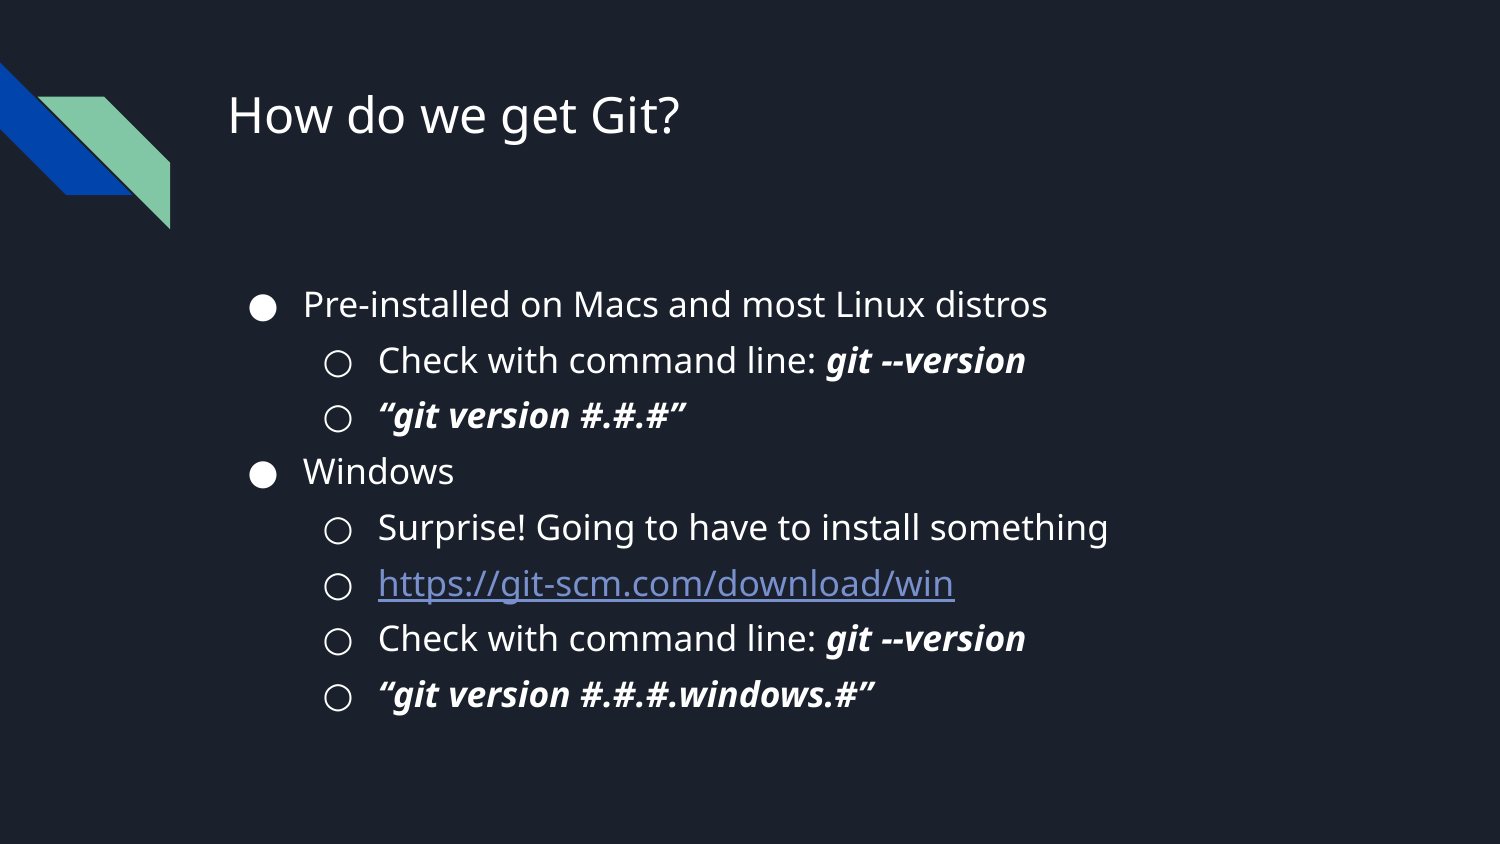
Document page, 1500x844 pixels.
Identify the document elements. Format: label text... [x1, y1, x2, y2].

list Pre-installed on Macs and most Linux distros Check with command line: git --version “git version #.#.#” Windows Surprise! Going to have to install something https://git-scm.com/download/win Check with command line: git --version “git version #.#.#.windows.#” [212, 257, 1368, 735]
title How do we get Git? [212, 64, 1368, 215]
